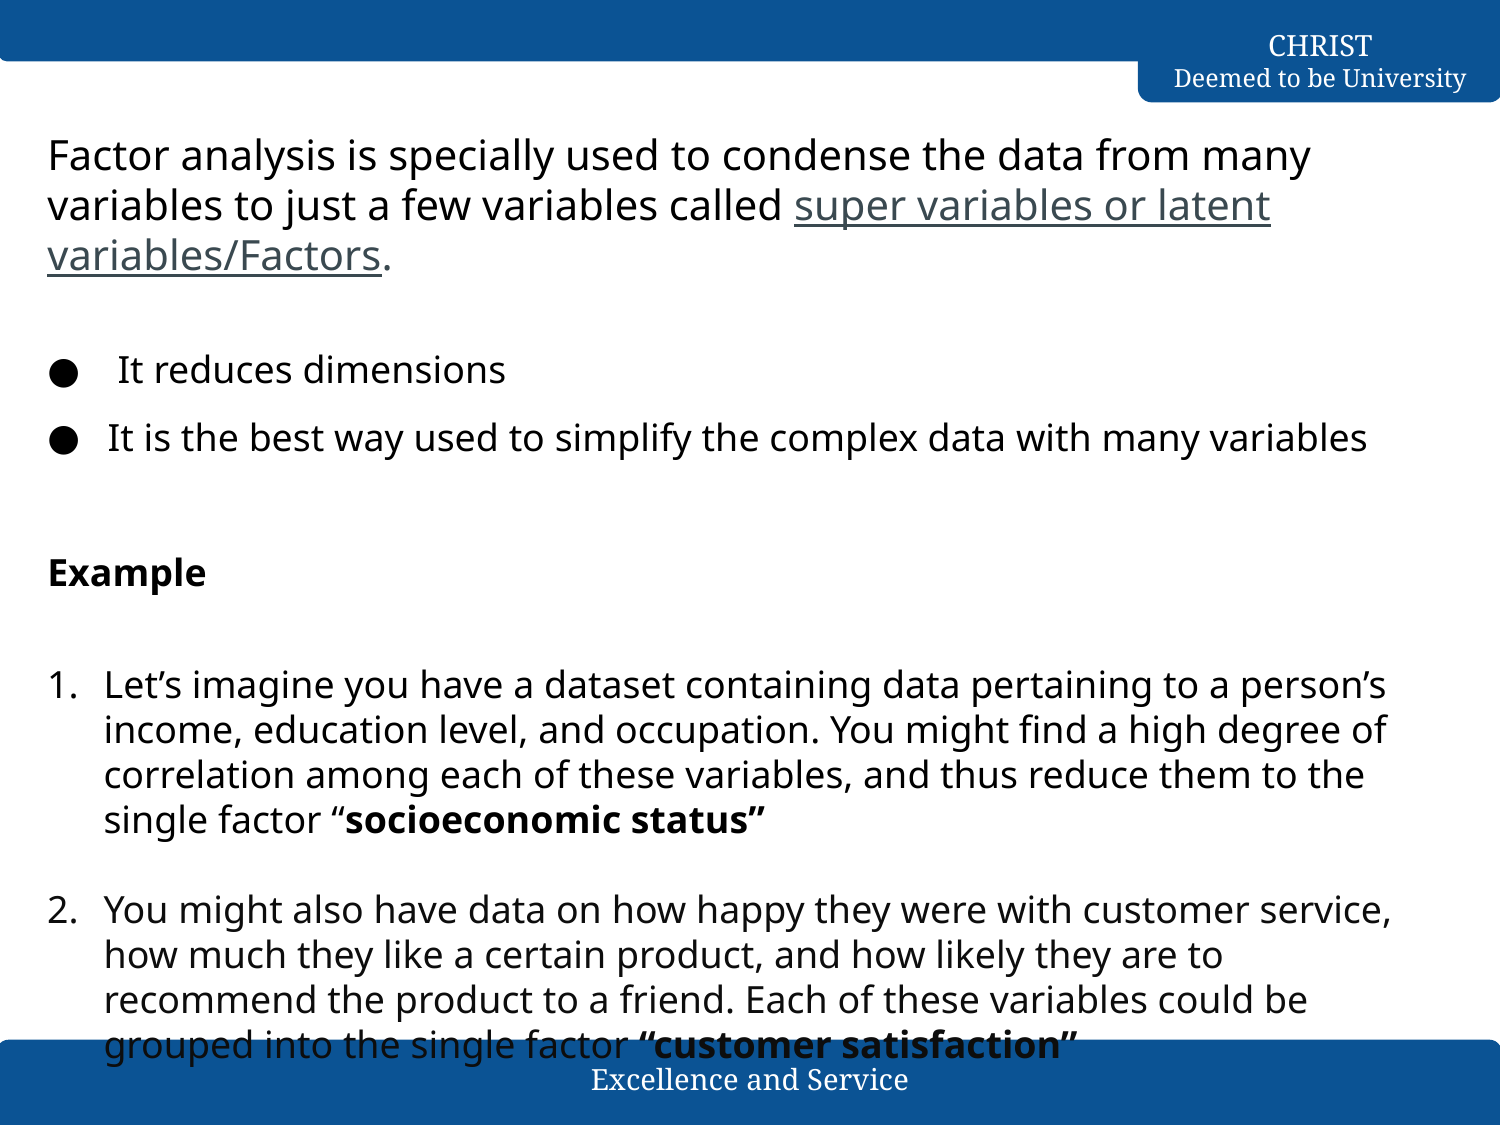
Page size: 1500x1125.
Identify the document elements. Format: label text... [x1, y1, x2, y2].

list Factor analysis is specially used to condense the data from many variables to just a few variables called super variables or latent variables/Factors. It reduces dimensions It is the best way used to simplify the complex data with many variables Example Let’s imagine you have a dataset containing data pertaining to a person’s income, education level, and occupation. You might find a high degree of correlation among each of these variables, and thus reduce them to the single factor “socioeconomic status” You might also have data on how happy they were with customer service, how much they like a certain product, and how likely they are to recommend the product to a friend. Each of these variables could be grouped into the single factor “customer satisfaction” [17, 113, 1459, 1000]
